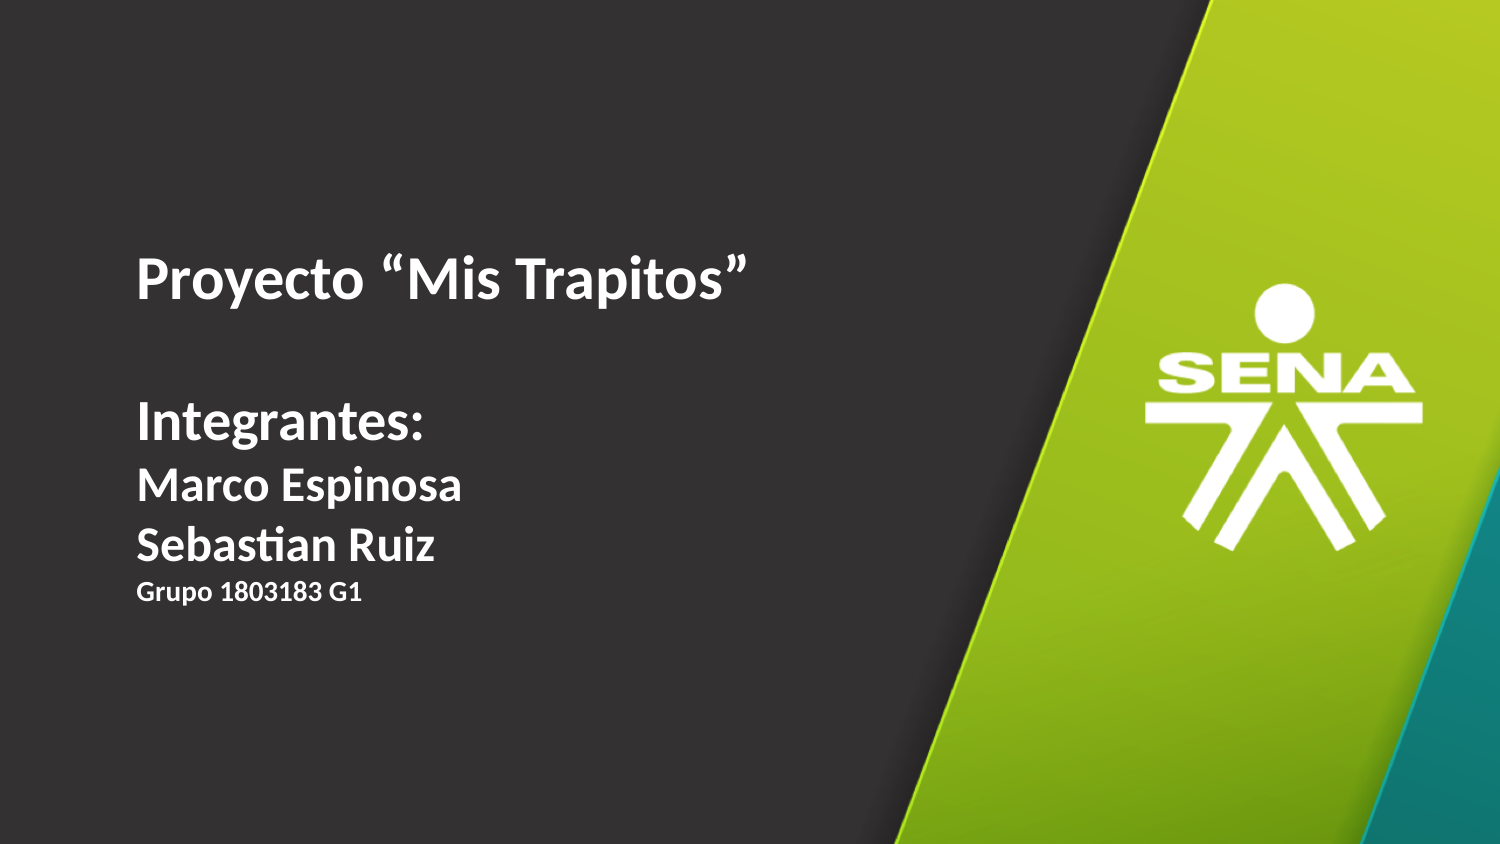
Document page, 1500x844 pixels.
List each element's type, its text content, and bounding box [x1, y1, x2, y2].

text_box Proyecto “Mis Trapitos” Integrantes: Marco Espinosa Sebastian Ruiz Grupo 1803183 G1 [121, 79, 849, 779]
picture [0, 0, 1500, 844]
